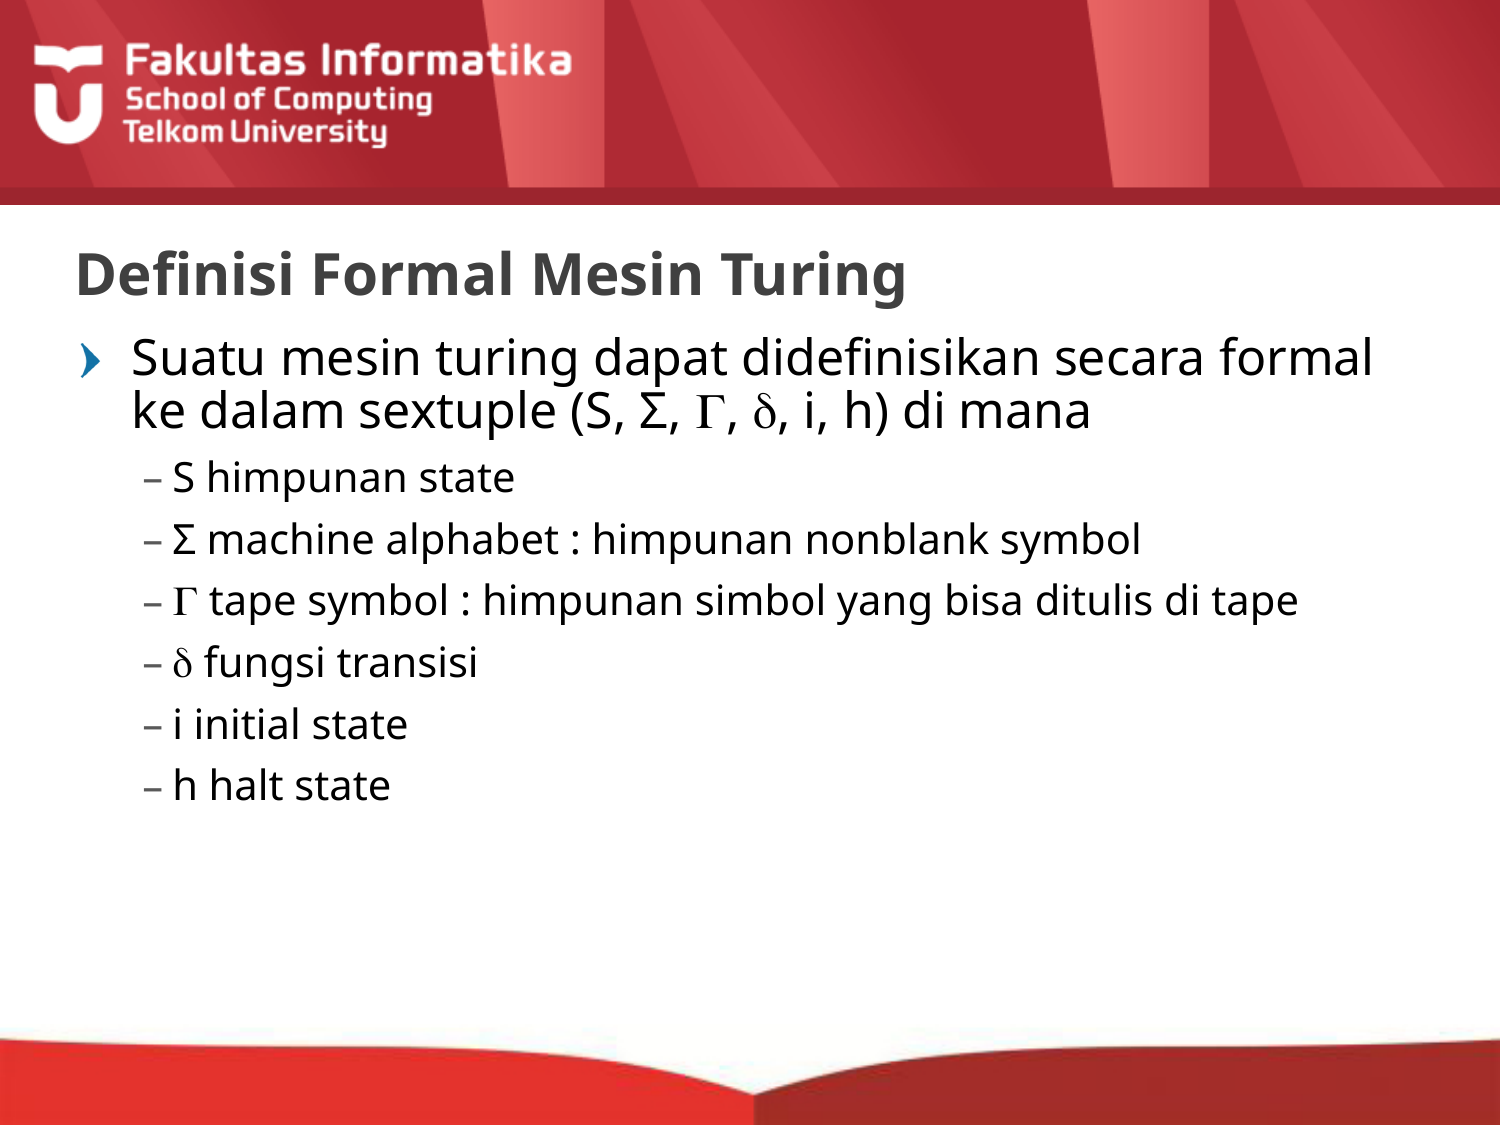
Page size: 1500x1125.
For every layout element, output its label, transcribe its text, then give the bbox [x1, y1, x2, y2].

picture [74, 332, 104, 380]
picture [0, 0, 1500, 205]
picture [0, 1024, 1500, 1125]
title Definisi Formal Mesin Turing [59, 219, 1426, 324]
list Suatu mesin turing dapat didefinisikan secara formal ke dalam sextuple (S, Σ, , , i, h) di mana S himpunan state Σ machine alphabet : himpunan nonblank symbol  tape symbol : himpunan simbol yang bisa ditulis di tape  fungsi transisi i initial state h halt state [59, 324, 1426, 990]
